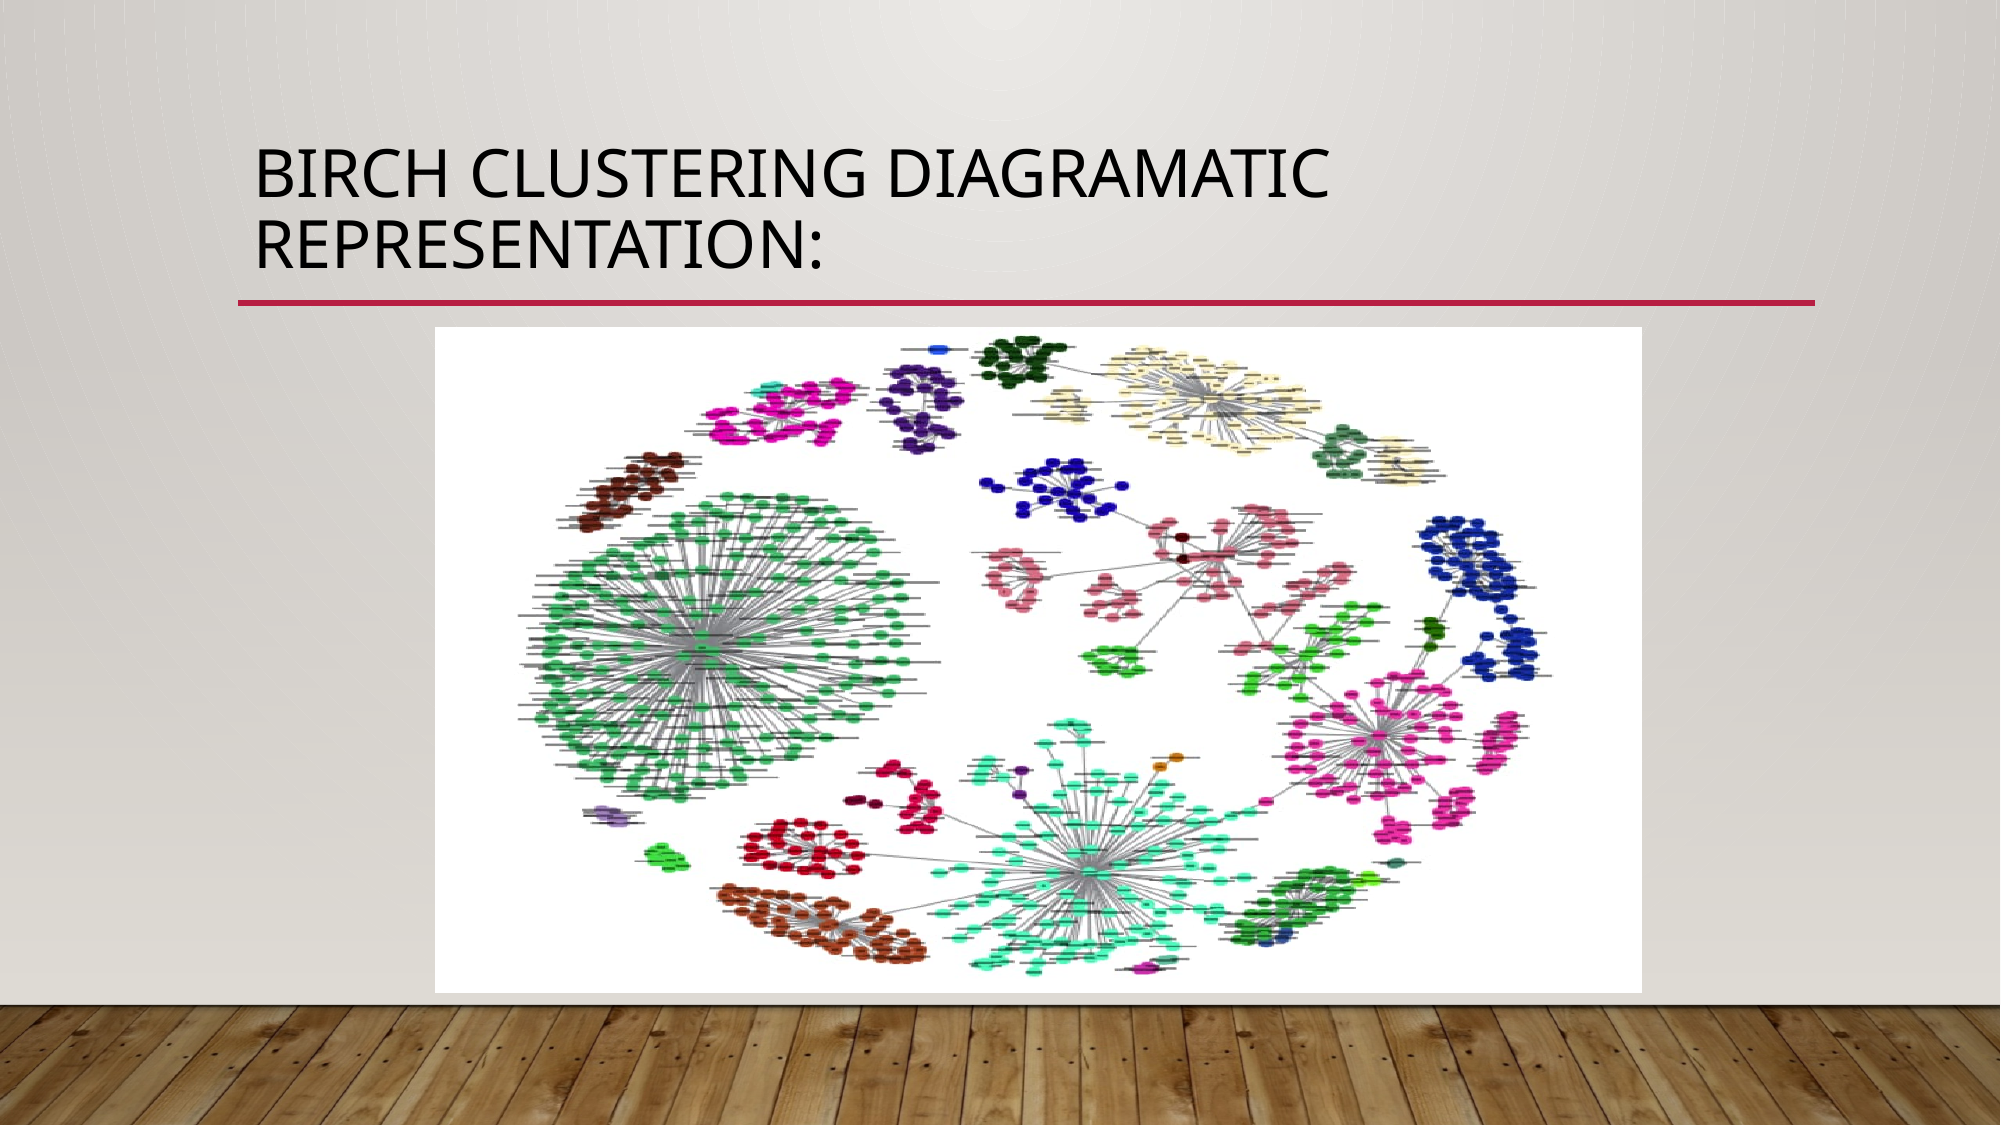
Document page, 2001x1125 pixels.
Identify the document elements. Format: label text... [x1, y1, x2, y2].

title BIRCH CLUSTERING DIAGRAMATIC REPRESENTATION: [238, 131, 1814, 305]
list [435, 327, 1643, 994]
picture [0, 1005, 2000, 1125]
